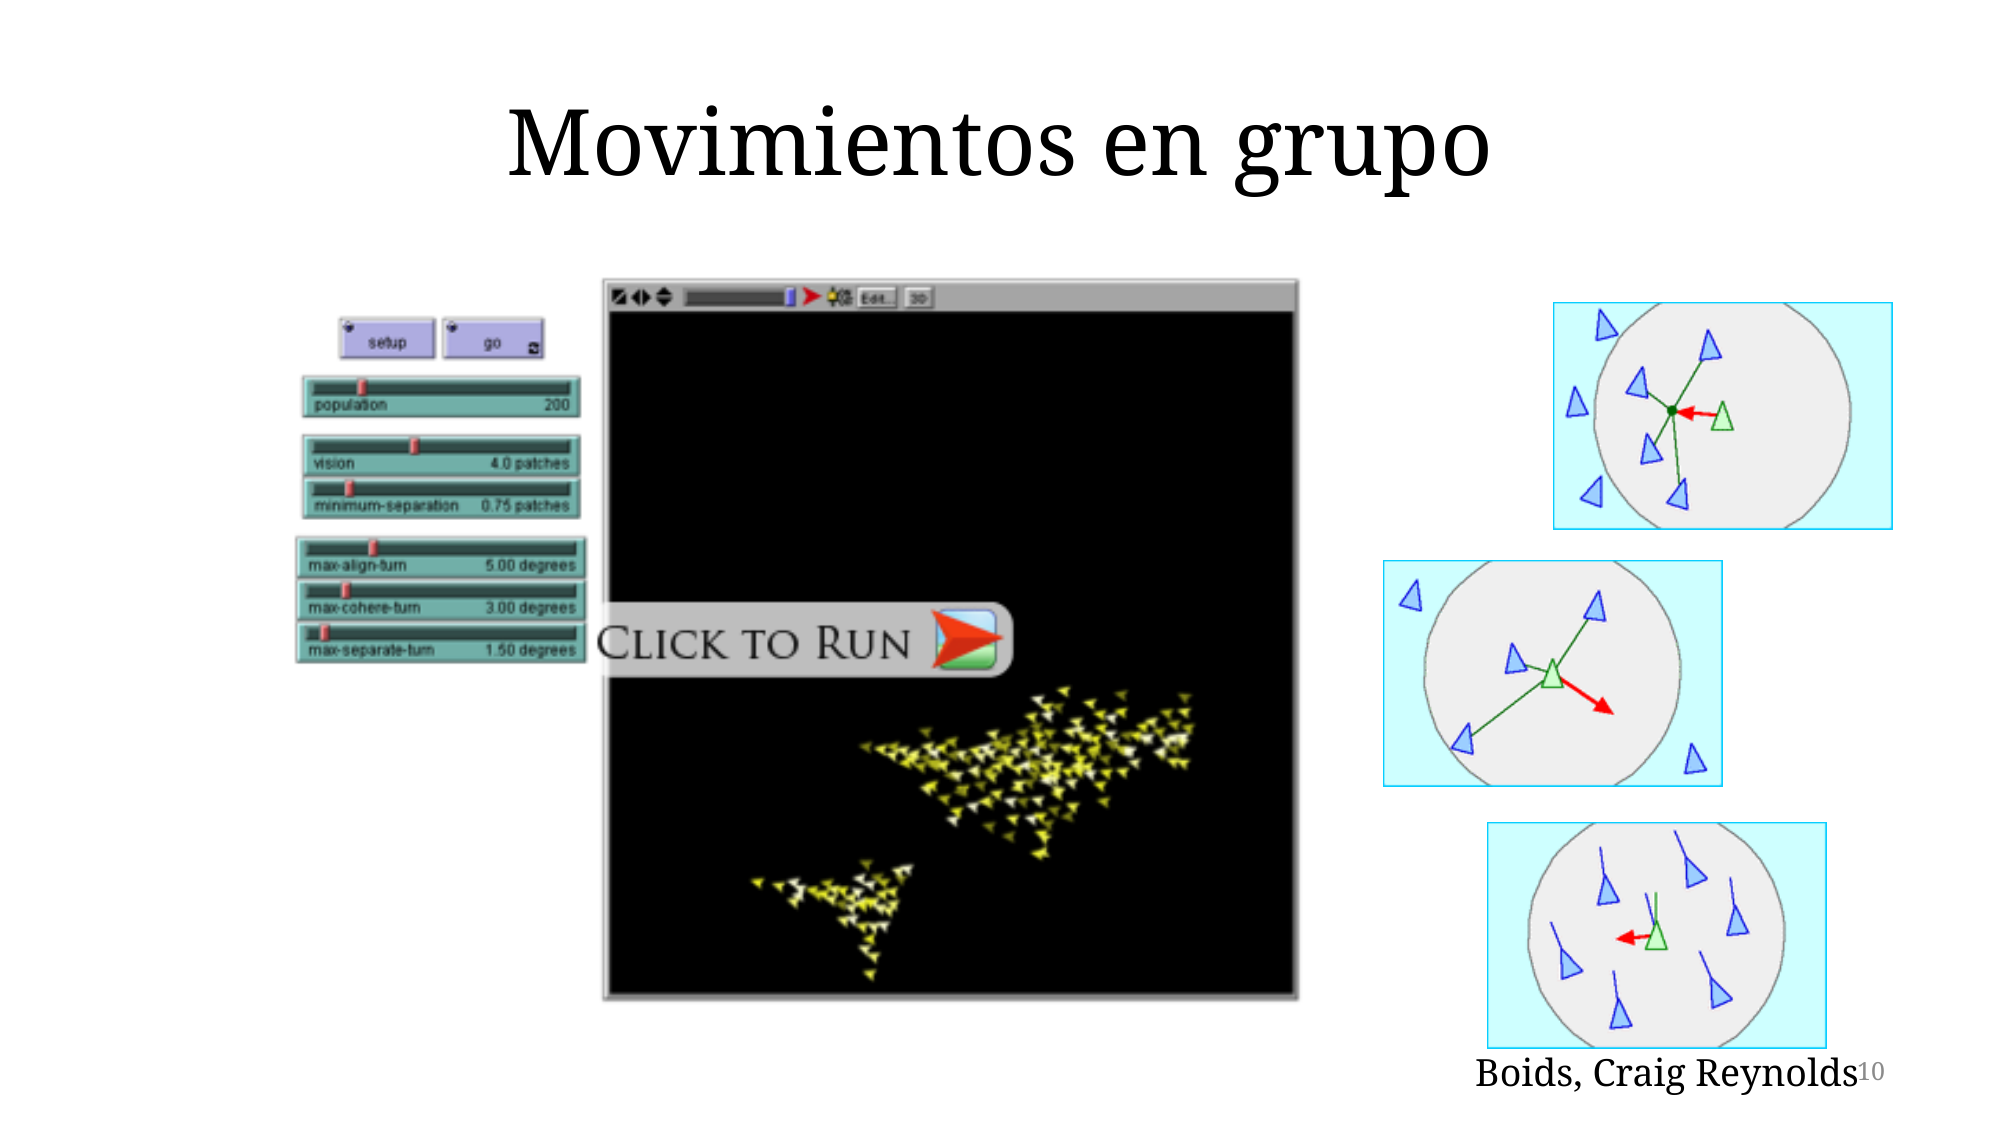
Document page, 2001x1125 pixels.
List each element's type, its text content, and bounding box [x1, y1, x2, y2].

picture [1489, 824, 1825, 1047]
picture [1555, 304, 1891, 528]
text_box Boids, Craig Reynolds [1460, 1041, 1874, 1102]
picture [1385, 562, 1721, 785]
picture [290, 266, 1312, 1014]
slide_number 10 [1433, 1042, 1900, 1103]
title Movimientos en grupo [99, 45, 1900, 233]
